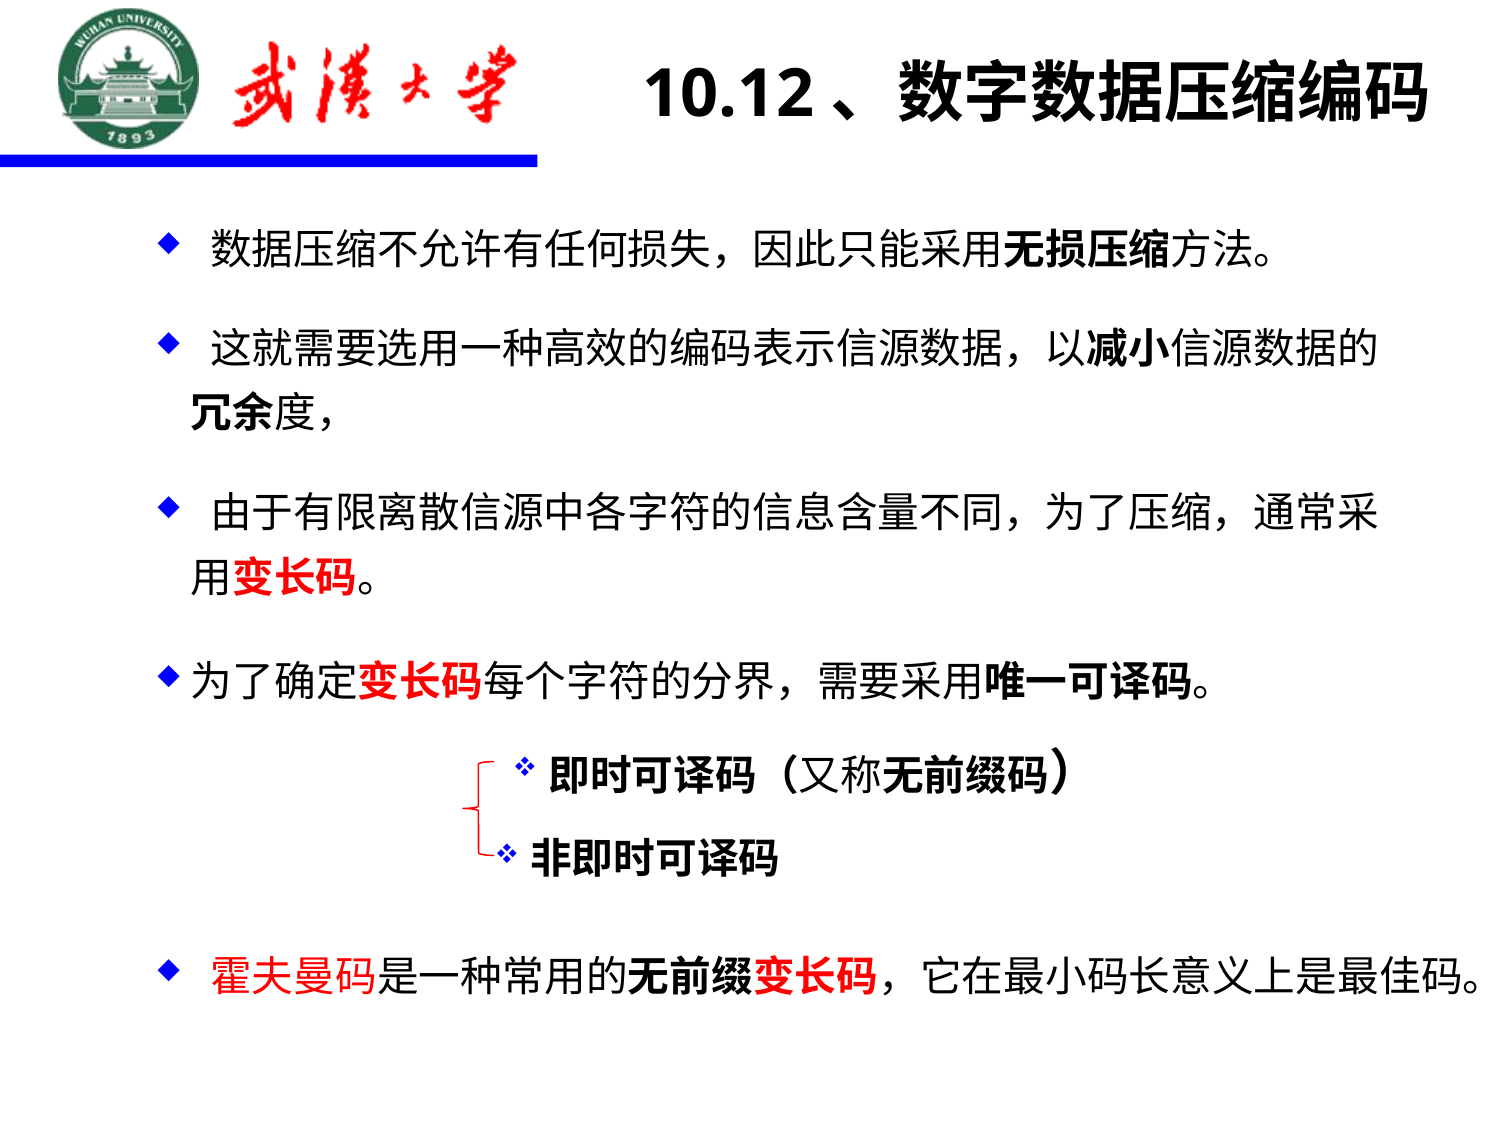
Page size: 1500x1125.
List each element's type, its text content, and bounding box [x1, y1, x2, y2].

text_box 为了确定变长码每个字符的分界，需要采用唯一可译码。 [140, 632, 1301, 713]
text_box 数据压缩不允许有任何损失，因此只能采用无损压缩方法。 [140, 200, 1352, 281]
text_box 10.12、数字数据压缩编码 [602, 57, 1472, 137]
text_box 非即时可译码 [480, 810, 796, 890]
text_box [223, 30, 532, 132]
text_box [462, 760, 495, 857]
text_box 霍夫曼码是一种常用的无前缀变长码，它在最小码长意义上是最佳码。 [140, 927, 1481, 1007]
text_box 即时可译码（又称无前缀码） [498, 728, 1184, 808]
picture [58, 7, 200, 150]
text_box 由于有限离散信源中各字符的信息含量不同，为了压缩，通常采用变长码。 [140, 463, 1395, 608]
text_box 这就需要选用一种高效的编码表示信源数据，以减小信源数据的冗余度， [140, 299, 1412, 444]
